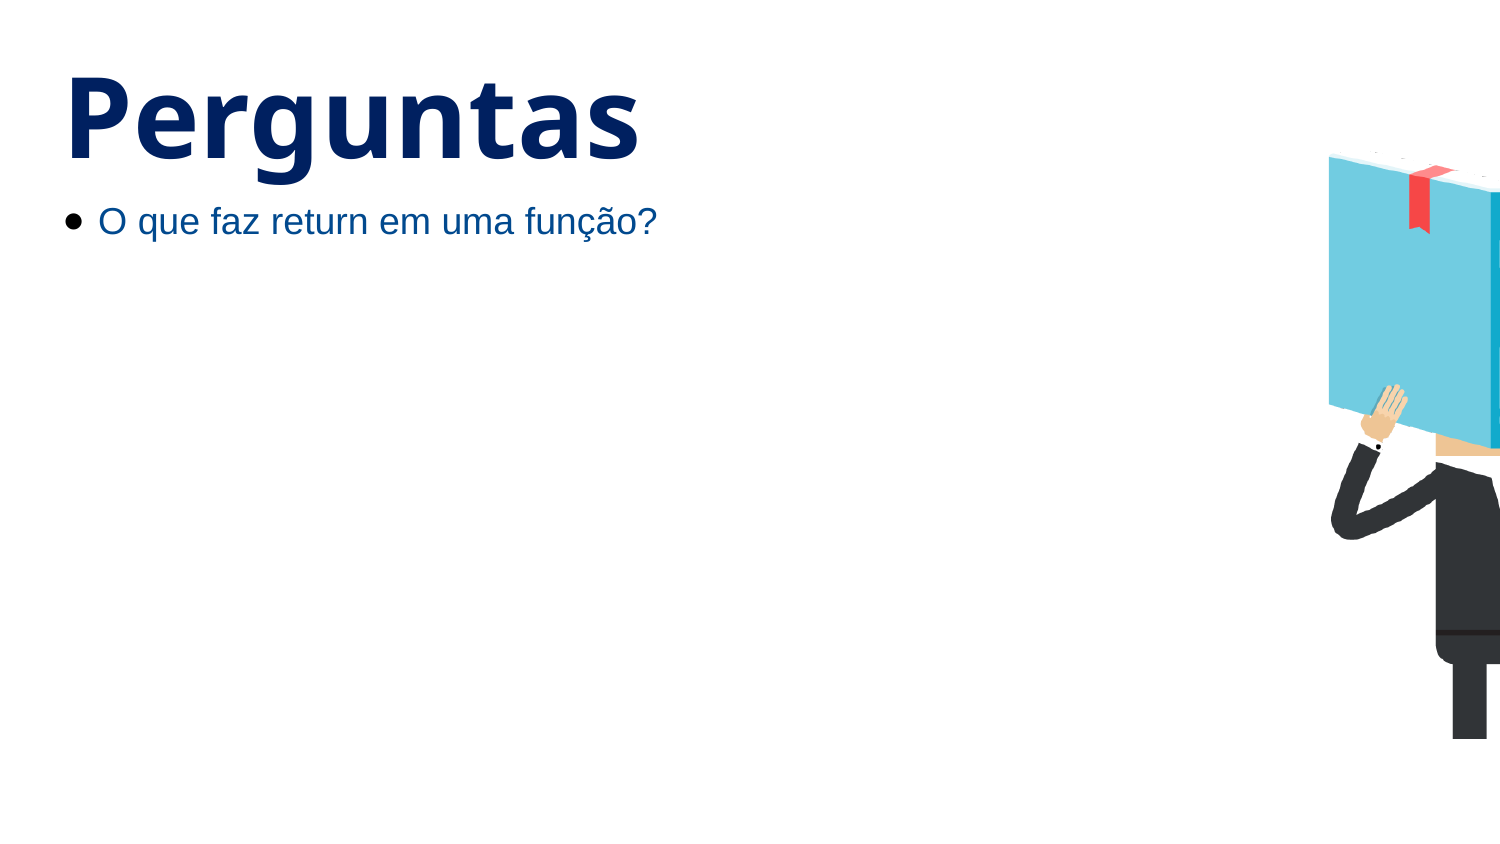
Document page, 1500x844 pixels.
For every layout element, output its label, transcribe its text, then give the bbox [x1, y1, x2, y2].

text_box Perguntas [47, 30, 1275, 179]
text_box O que faz return em uma função? [47, 182, 1310, 456]
picture [1328, 147, 1500, 739]
